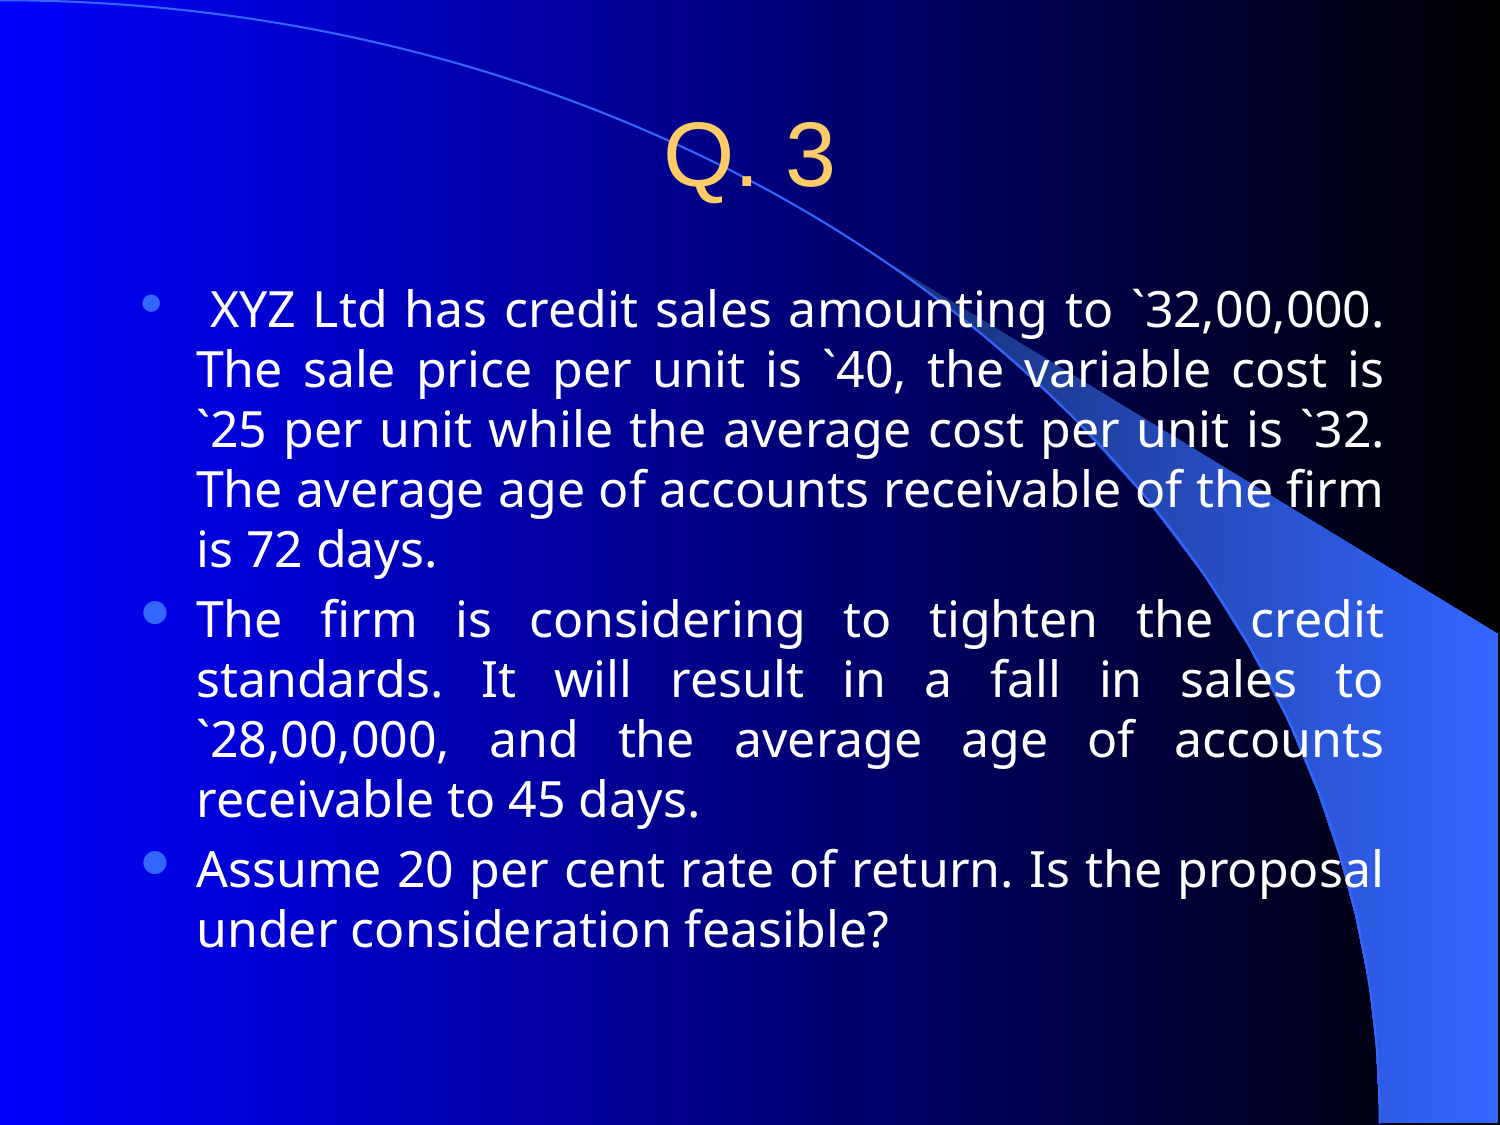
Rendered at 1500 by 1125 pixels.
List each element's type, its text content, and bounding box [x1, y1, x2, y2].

list XYZ Ltd has credit sales amounting to `32,00,000. The sale price per unit is `40, the variable cost is `25 per unit while the average cost per unit is `32. The average age of accounts receivable of the firm is 72 days. The firm is considering to tighten the credit standards. It will result in a fall in sales to `28,00,000, and the average age of accounts receivable to 45 days. Assume 20 per cent rate of return. Is the proposal under consideration feasible? [125, 162, 1400, 938]
title Q. 3 [112, 49, 1388, 251]
